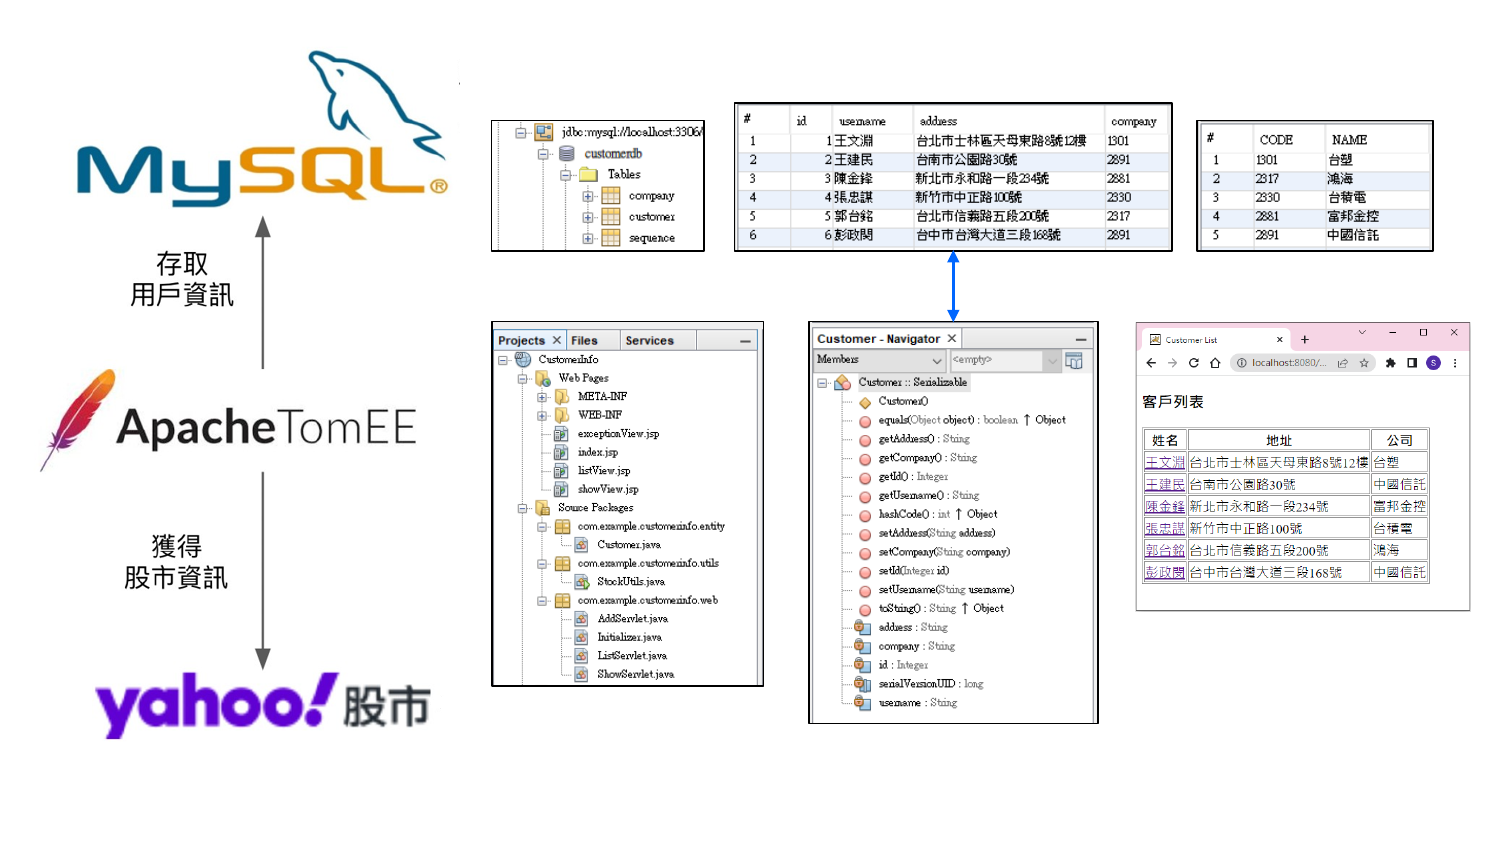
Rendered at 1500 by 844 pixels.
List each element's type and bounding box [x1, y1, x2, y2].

picture [28, 32, 476, 766]
picture [1197, 120, 1433, 251]
picture [735, 103, 1172, 251]
picture [492, 321, 763, 686]
picture [492, 120, 704, 251]
picture [809, 321, 1098, 723]
picture [1134, 321, 1472, 612]
